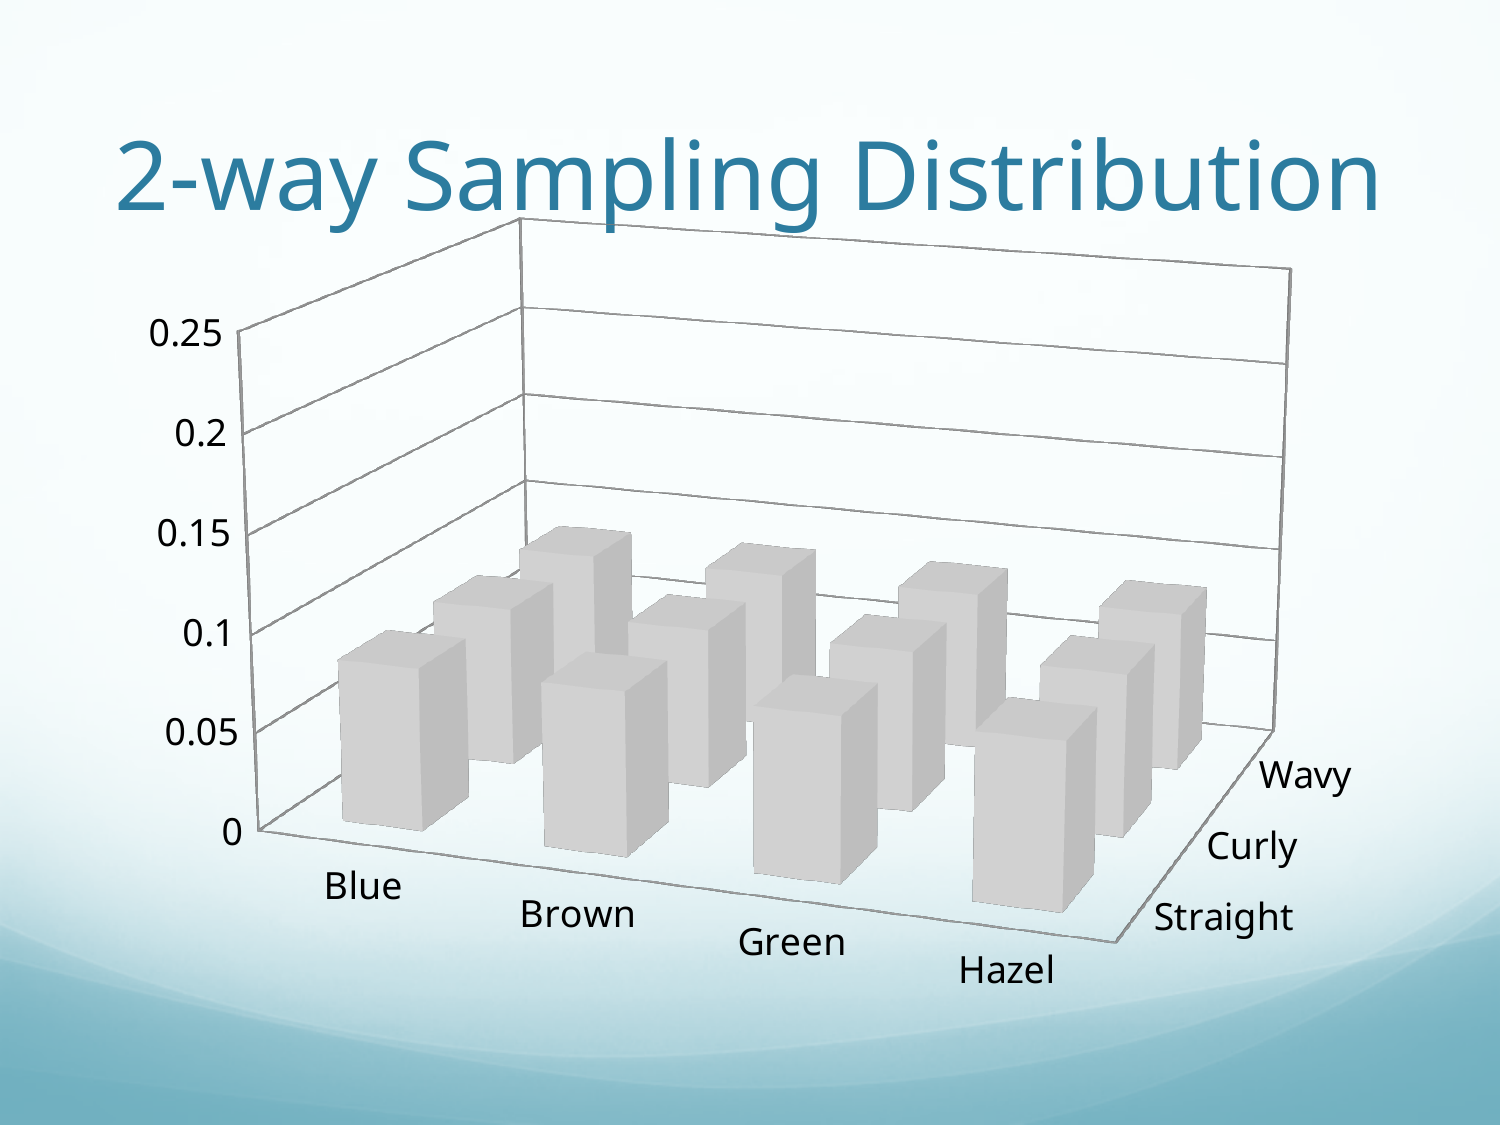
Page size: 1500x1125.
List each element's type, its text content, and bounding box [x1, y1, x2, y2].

title 2-way Sampling Distribution [90, 17, 1410, 197]
chart [71, 200, 1429, 1011]
